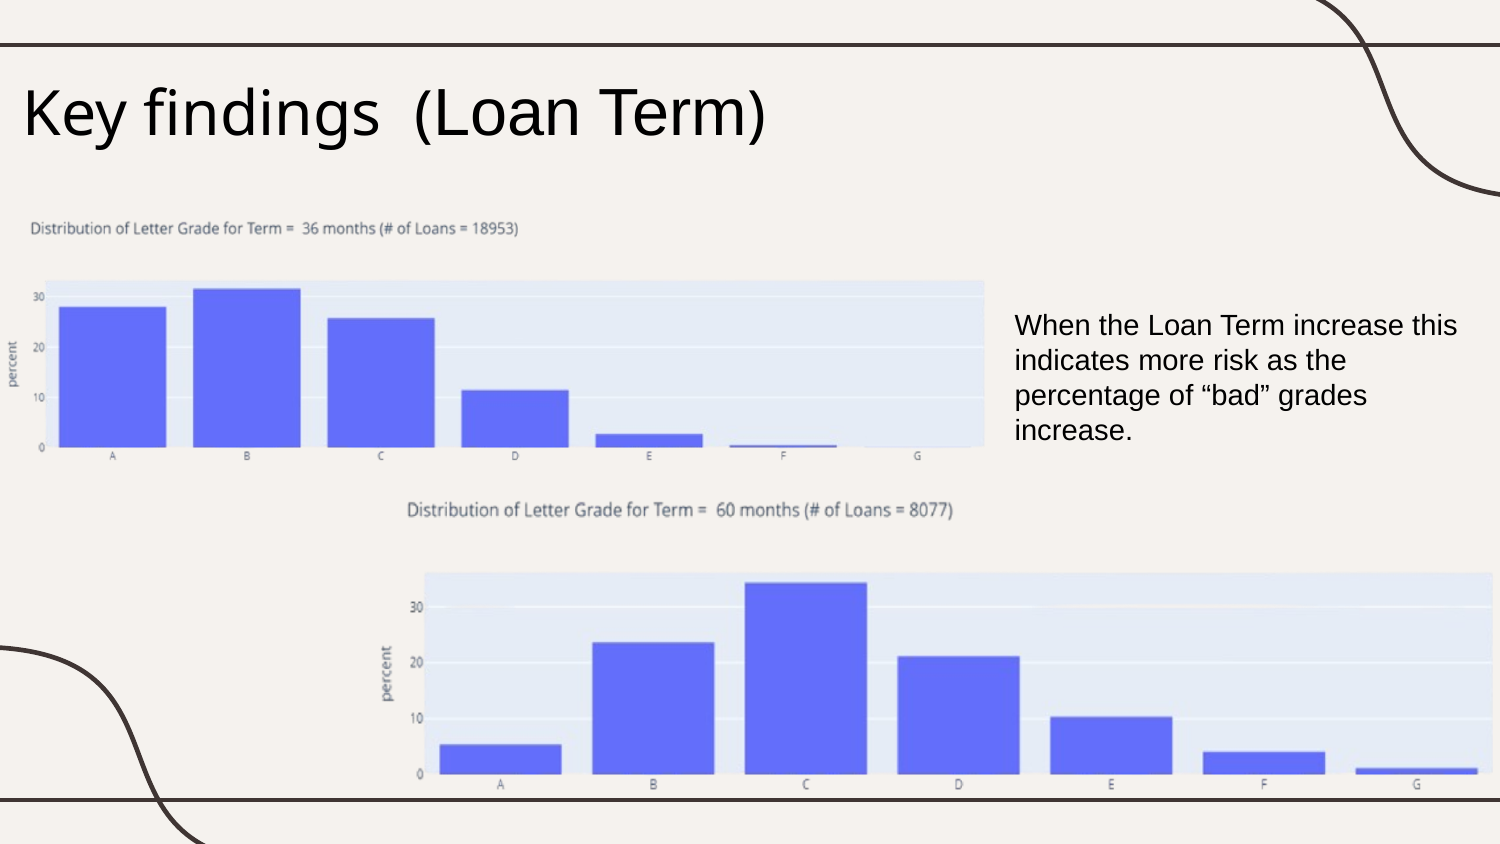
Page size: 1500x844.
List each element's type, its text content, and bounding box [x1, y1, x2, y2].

text_box When the Loan Term increase this indicates more risk as the percentage of “bad” grades increase. [999, 298, 1500, 454]
picture [376, 497, 1500, 795]
text_box Key findings (Loan Term) [8, 61, 784, 156]
picture [0, 209, 991, 464]
